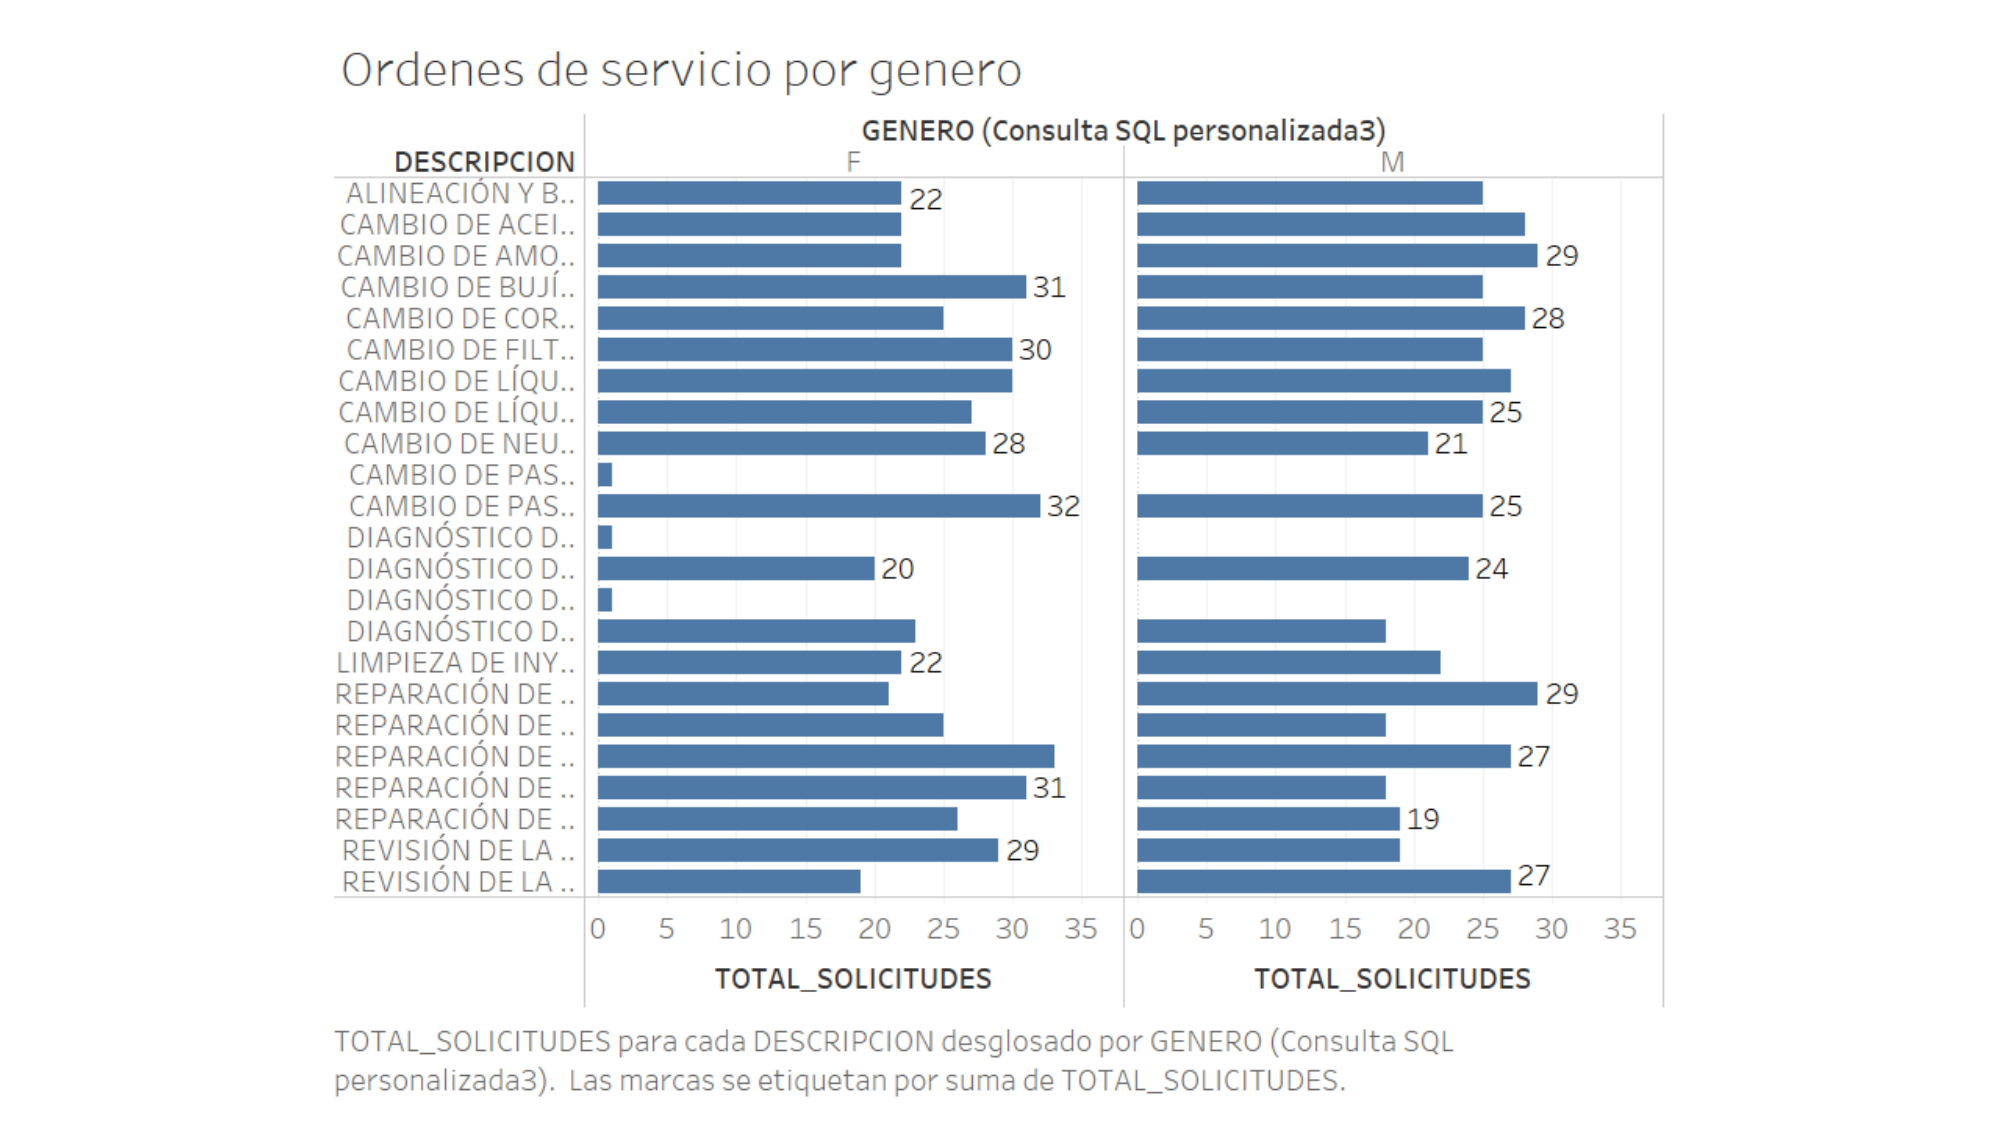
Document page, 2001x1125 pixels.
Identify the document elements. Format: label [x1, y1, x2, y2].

picture [334, 25, 1666, 1100]
